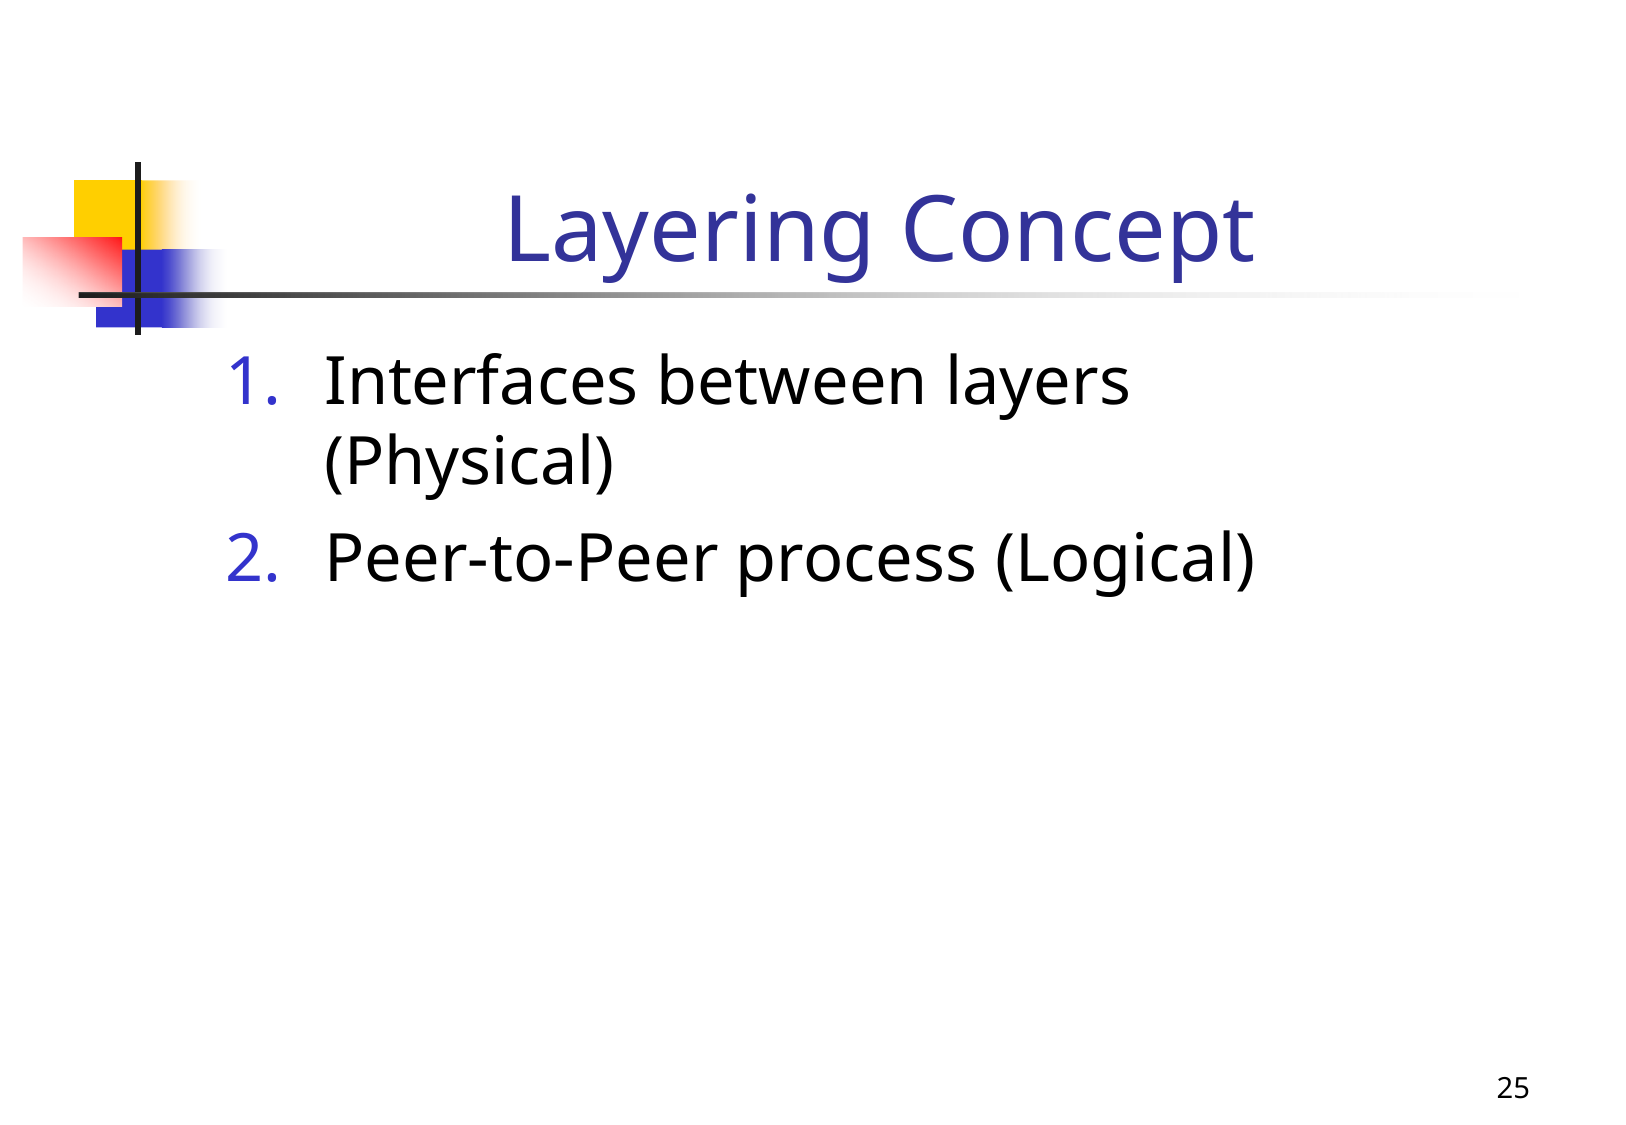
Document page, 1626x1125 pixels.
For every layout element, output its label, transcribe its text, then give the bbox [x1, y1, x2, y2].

text_box Interfaces between layers (Physical) Peer-to-Peer process (Logical) [222, 338, 1394, 595]
picture [22, 237, 1541, 328]
slide_number 25 [1492, 1059, 1547, 1106]
title Layering Concept [85, 170, 1541, 281]
